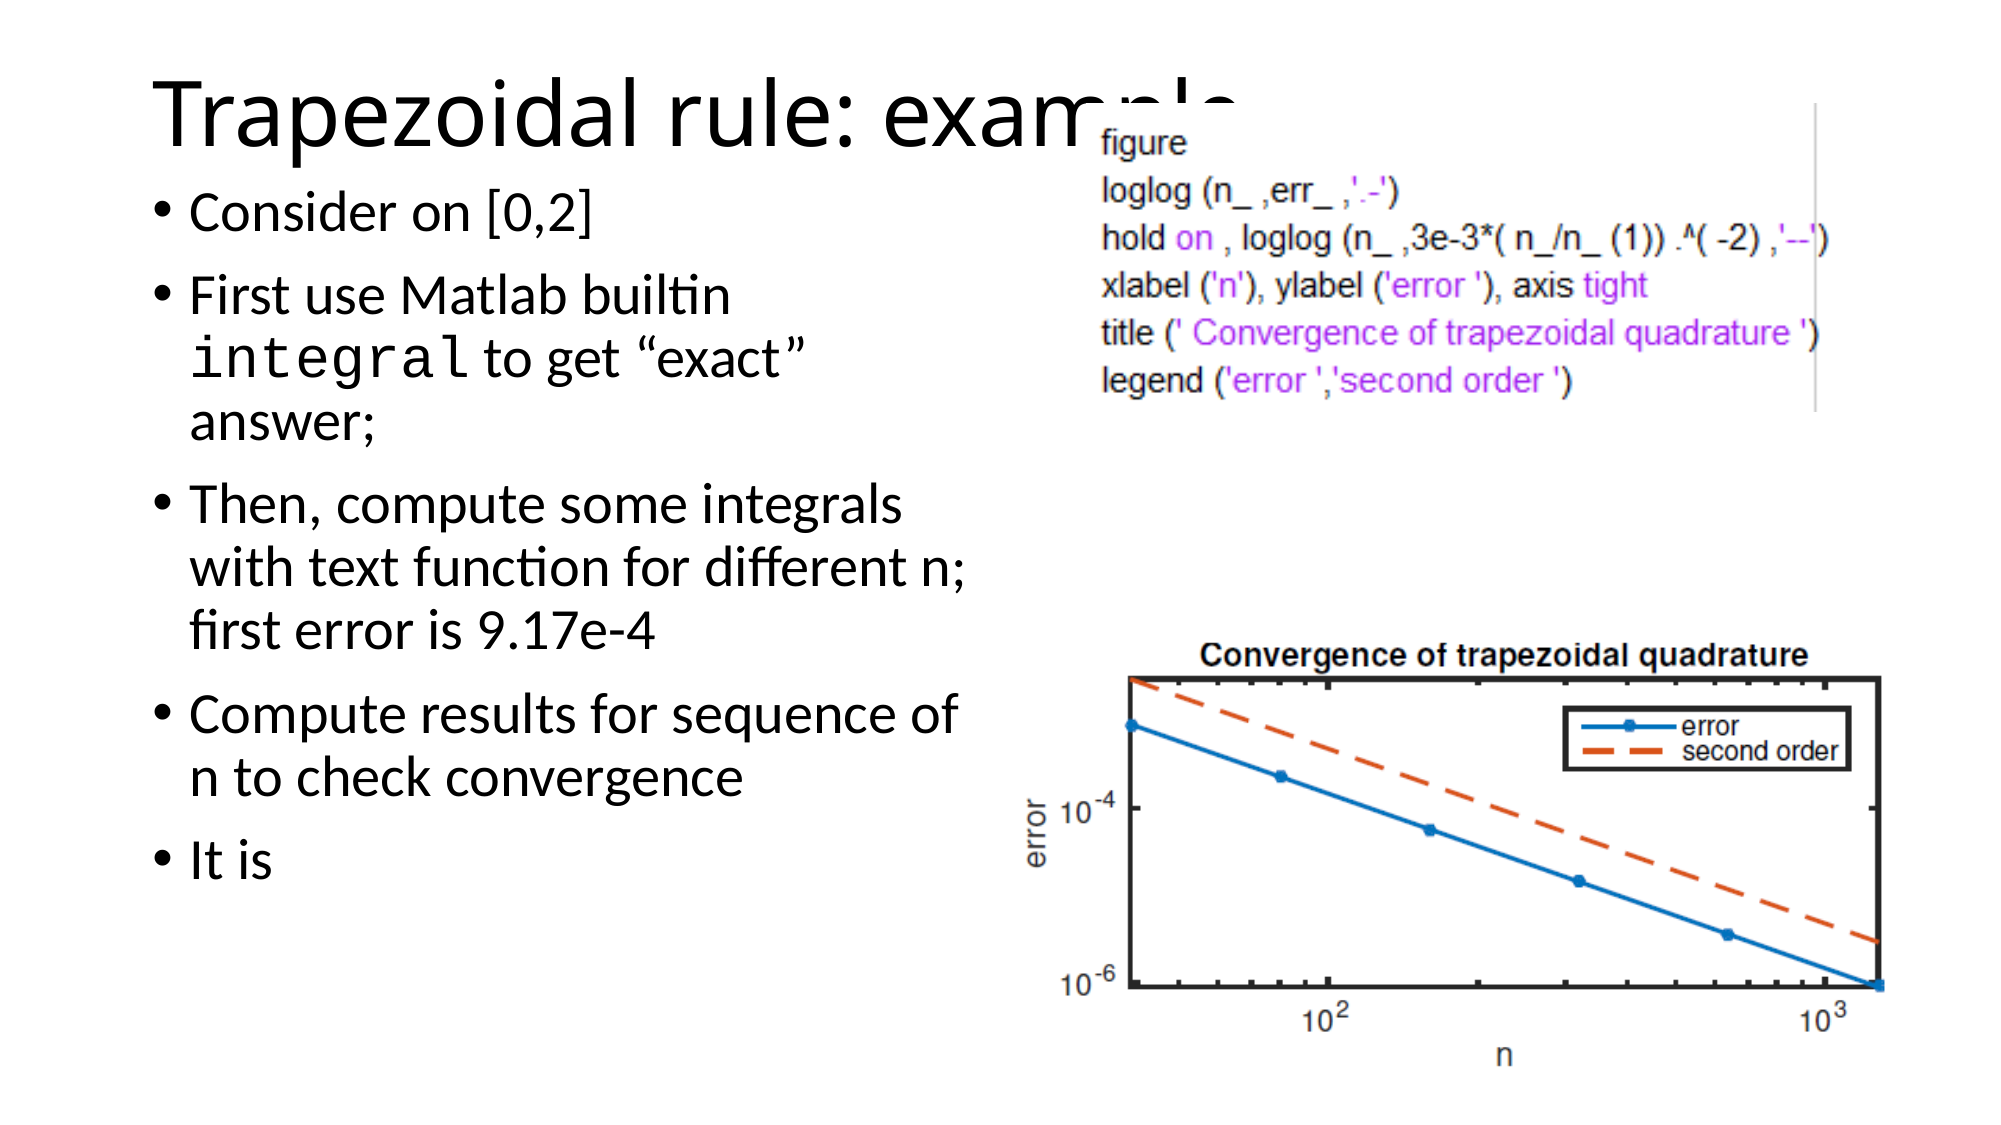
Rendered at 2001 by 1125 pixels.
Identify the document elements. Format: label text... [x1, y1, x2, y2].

picture [1086, 103, 1841, 412]
title Trapezoidal rule: example [137, 59, 1863, 174]
picture [1010, 615, 1916, 1082]
